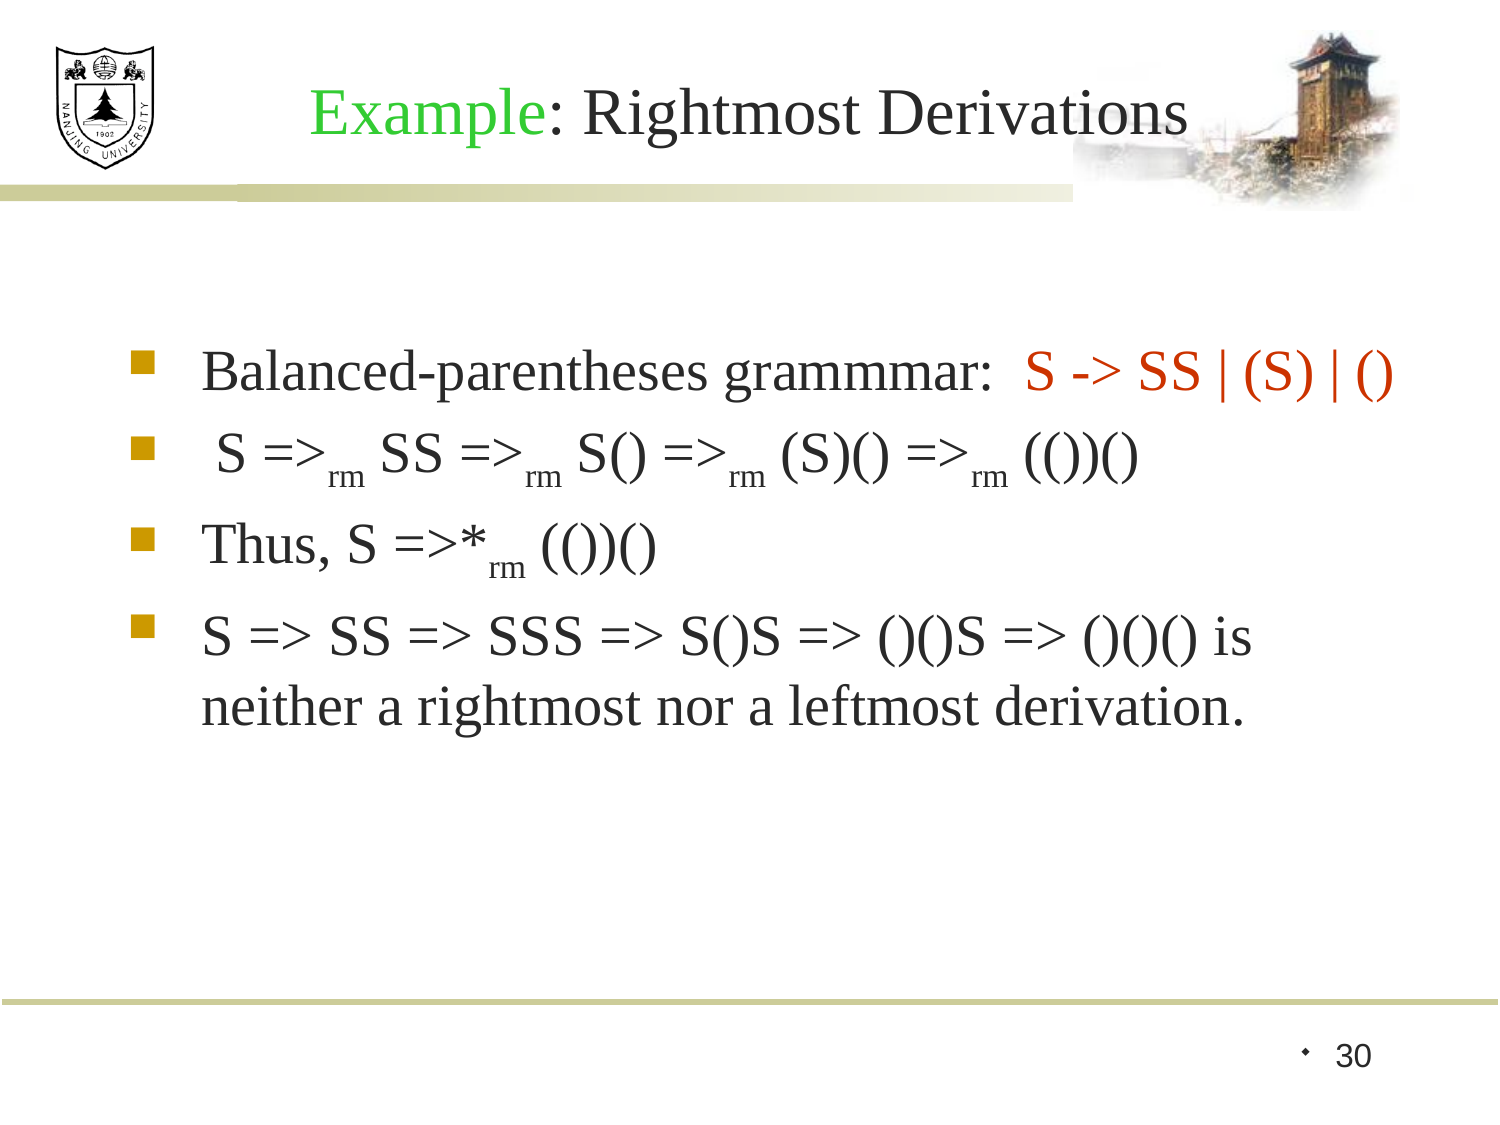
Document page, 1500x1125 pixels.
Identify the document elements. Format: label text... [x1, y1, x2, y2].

picture [50, 156, 160, 173]
picture [1413, 999, 1498, 1005]
slide_number 30 [1234, 1030, 1388, 1107]
picture [1073, 156, 1400, 211]
picture [1073, 30, 1400, 35]
list Balanced-parentheses grammmar: S -> SS | (S) | () S =>rm SS =>rm S() =>rm (S)() =>rm (())() Thus, S =>*rm (())() S => SS => SSS => S()S => ()()S => ()()() is neither a rightmost nor a leftmost derivation. [112, 324, 1413, 1063]
picture [2, 999, 112, 1005]
title Example: Rightmost Derivations [0, 35, 1500, 156]
